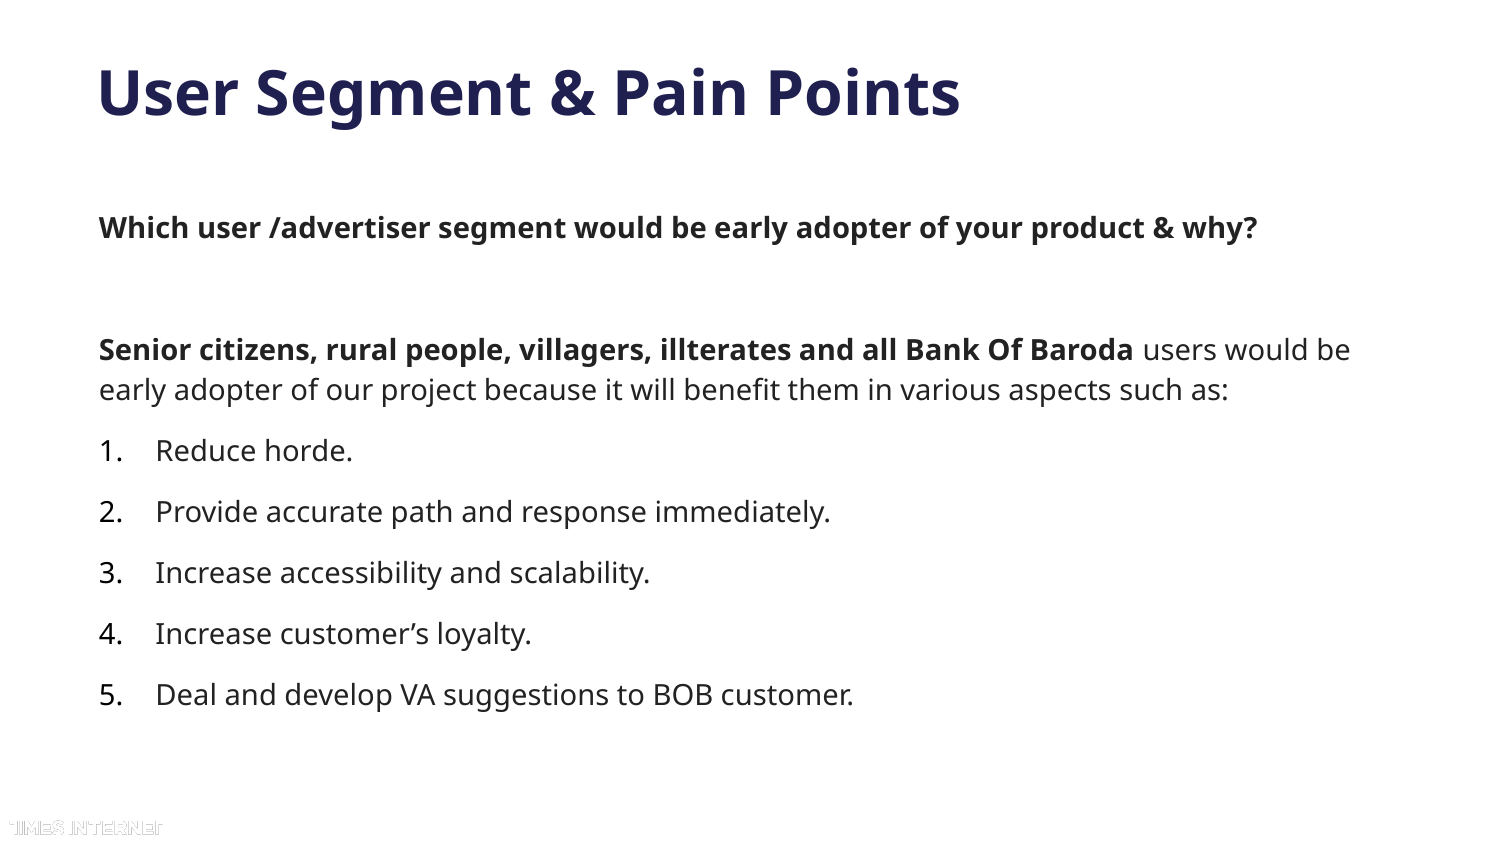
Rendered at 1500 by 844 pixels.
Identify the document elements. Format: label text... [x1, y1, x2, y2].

picture [8, 818, 164, 837]
title User Segment & Pain Points [81, 37, 1008, 133]
text_box Which user /advertiser segment would be early adopter of your product & why? Senior citizens, rural people, villagers, illterates and all Bank Of Baroda users would be early adopter of our project because it will benefit them in various aspects such as: Reduce horde. Provide accurate path and response immediately. Increase accessibility and scalability. Increase customer’s loyalty. Deal and develop VA suggestions to BOB customer. [84, 188, 1436, 749]
